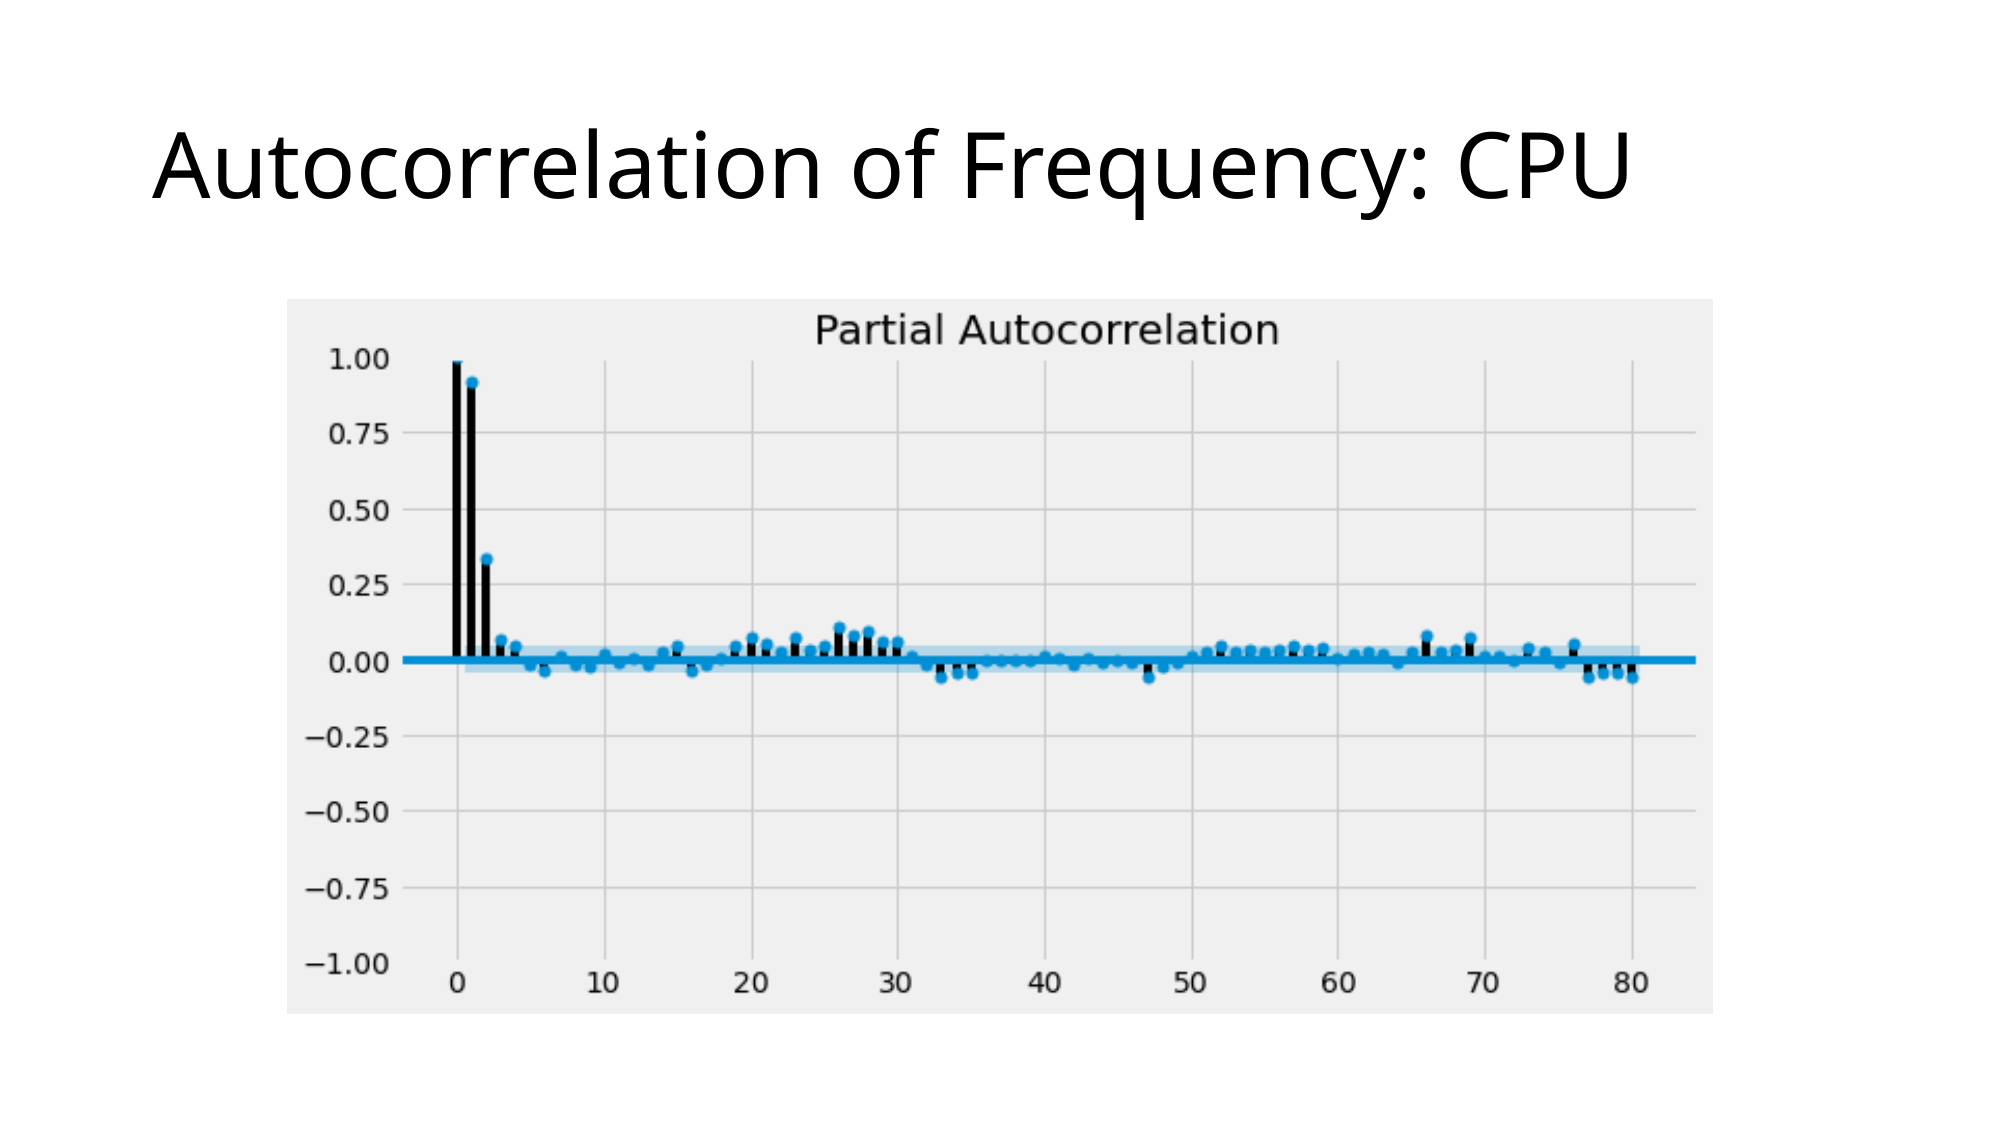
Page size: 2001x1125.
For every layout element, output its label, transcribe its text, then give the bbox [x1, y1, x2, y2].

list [287, 299, 1713, 1014]
title Autocorrelation of Frequency: CPU [137, 59, 1863, 278]
